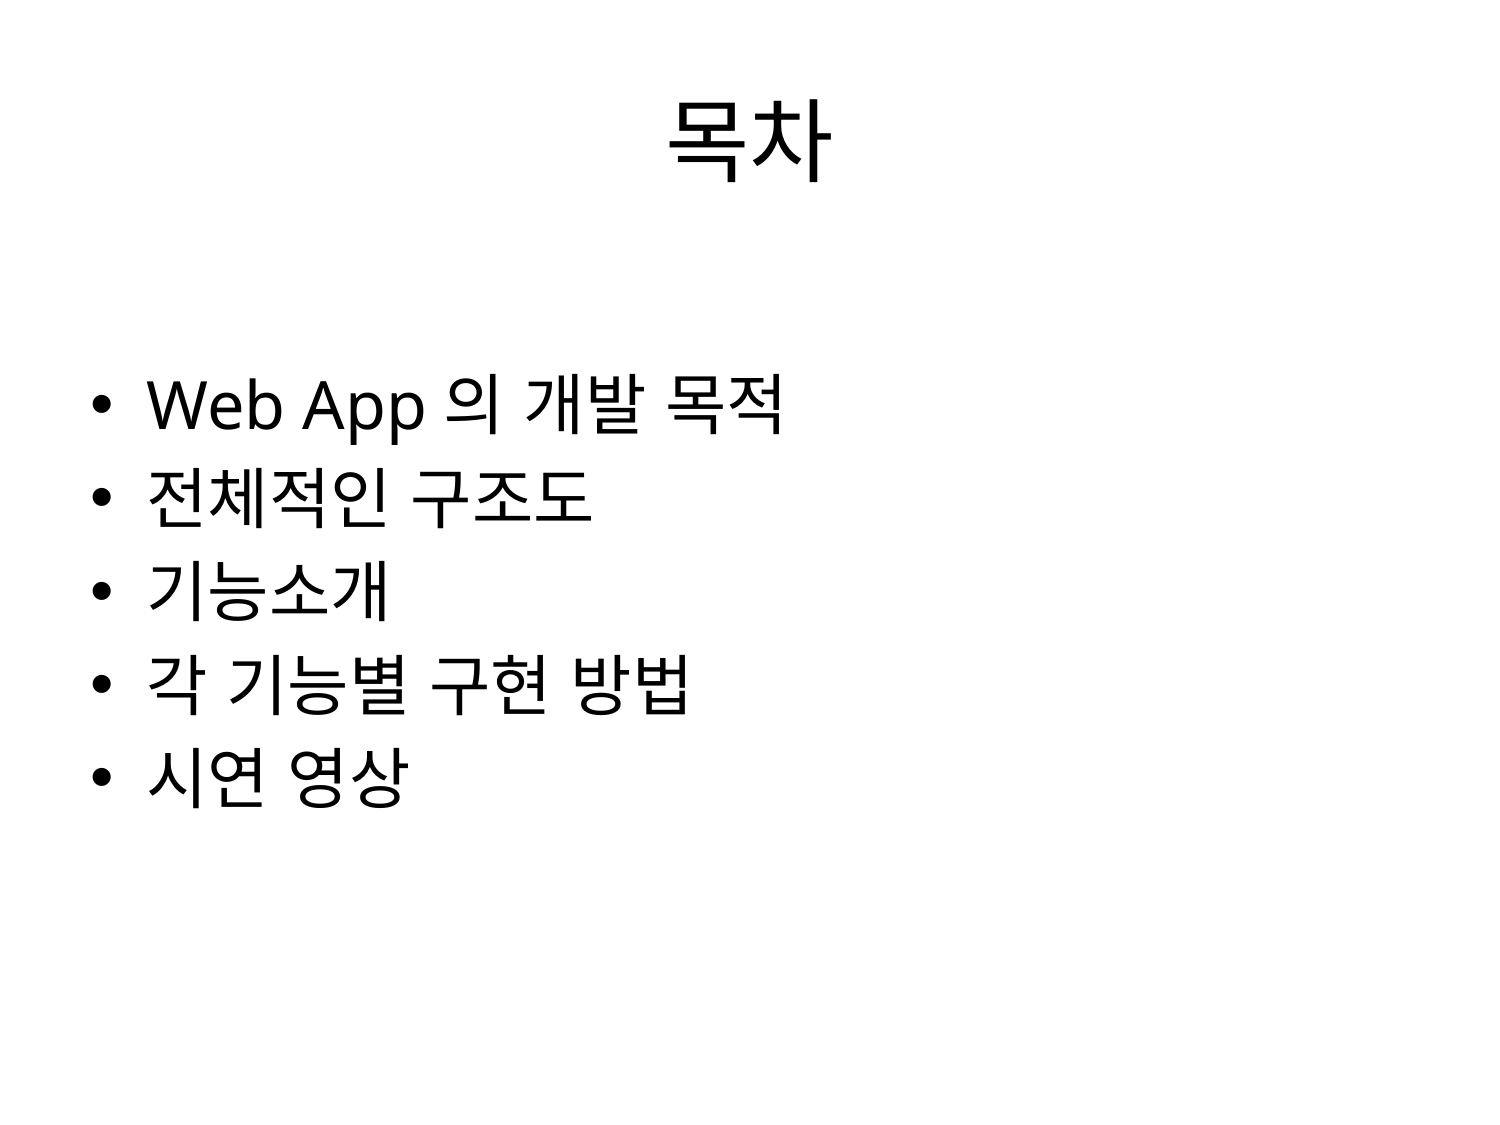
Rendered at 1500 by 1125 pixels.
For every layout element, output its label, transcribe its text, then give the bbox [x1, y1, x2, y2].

list Web App의 개발 목적 전체적인 구조도 기능소개 각 기능별 구현 방법 시연 영상 [75, 262, 1425, 1005]
title 목차 [75, 45, 1425, 233]
